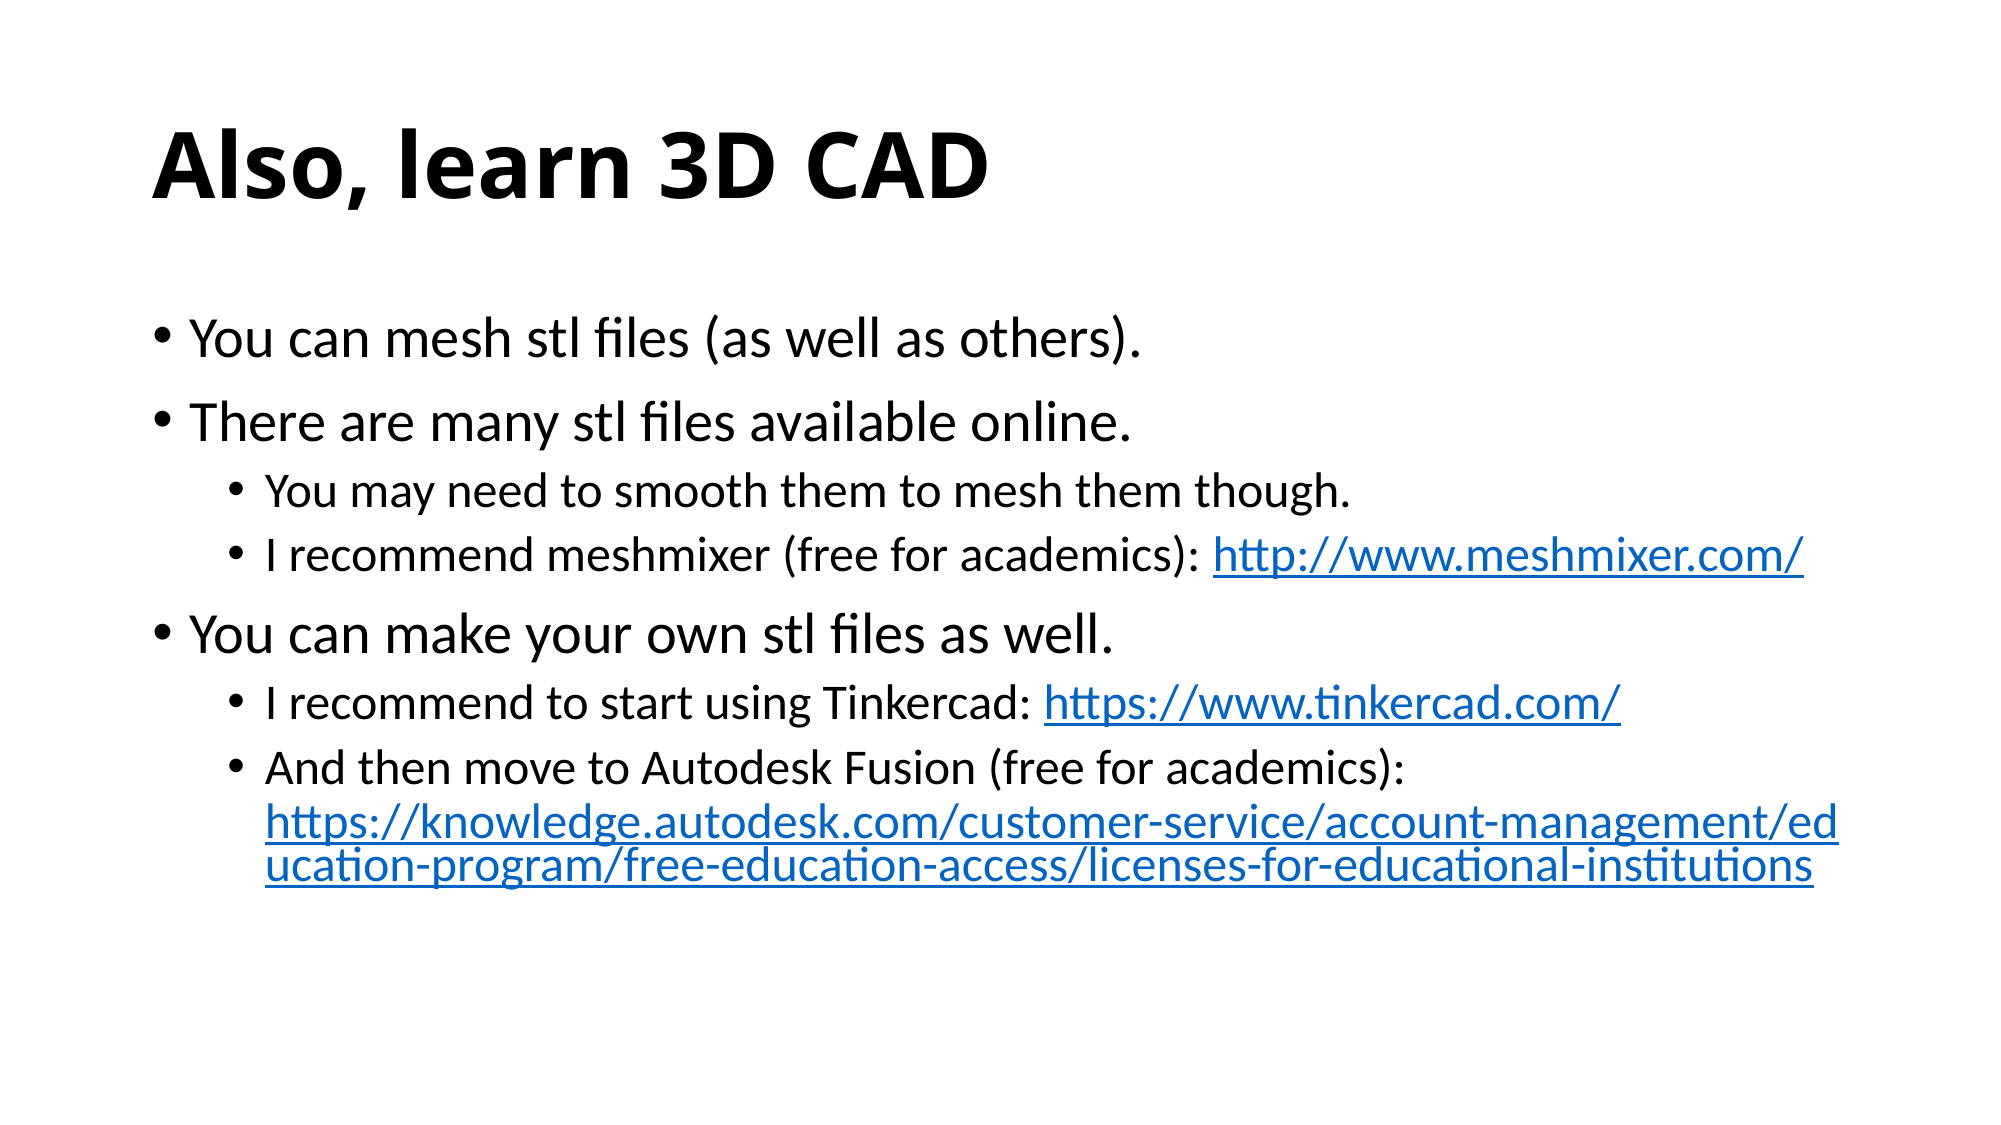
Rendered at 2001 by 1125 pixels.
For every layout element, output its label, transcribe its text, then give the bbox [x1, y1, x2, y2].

title Also, learn 3D CAD [137, 59, 1863, 278]
list You can mesh stl files (as well as others). There are many stl files available online. You may need to smooth them to mesh them though. I recommend meshmixer (free for academics): http://www.meshmixer.com/ You can make your own stl files as well. I recommend to start using Tinkercad: https://www.tinkercad.com/ And then move to Autodesk Fusion (free for academics): https://knowledge.autodesk.com/customer-service/account-management/education-program/free-education-access/licenses-for-educational-institutions [137, 299, 1863, 1014]
